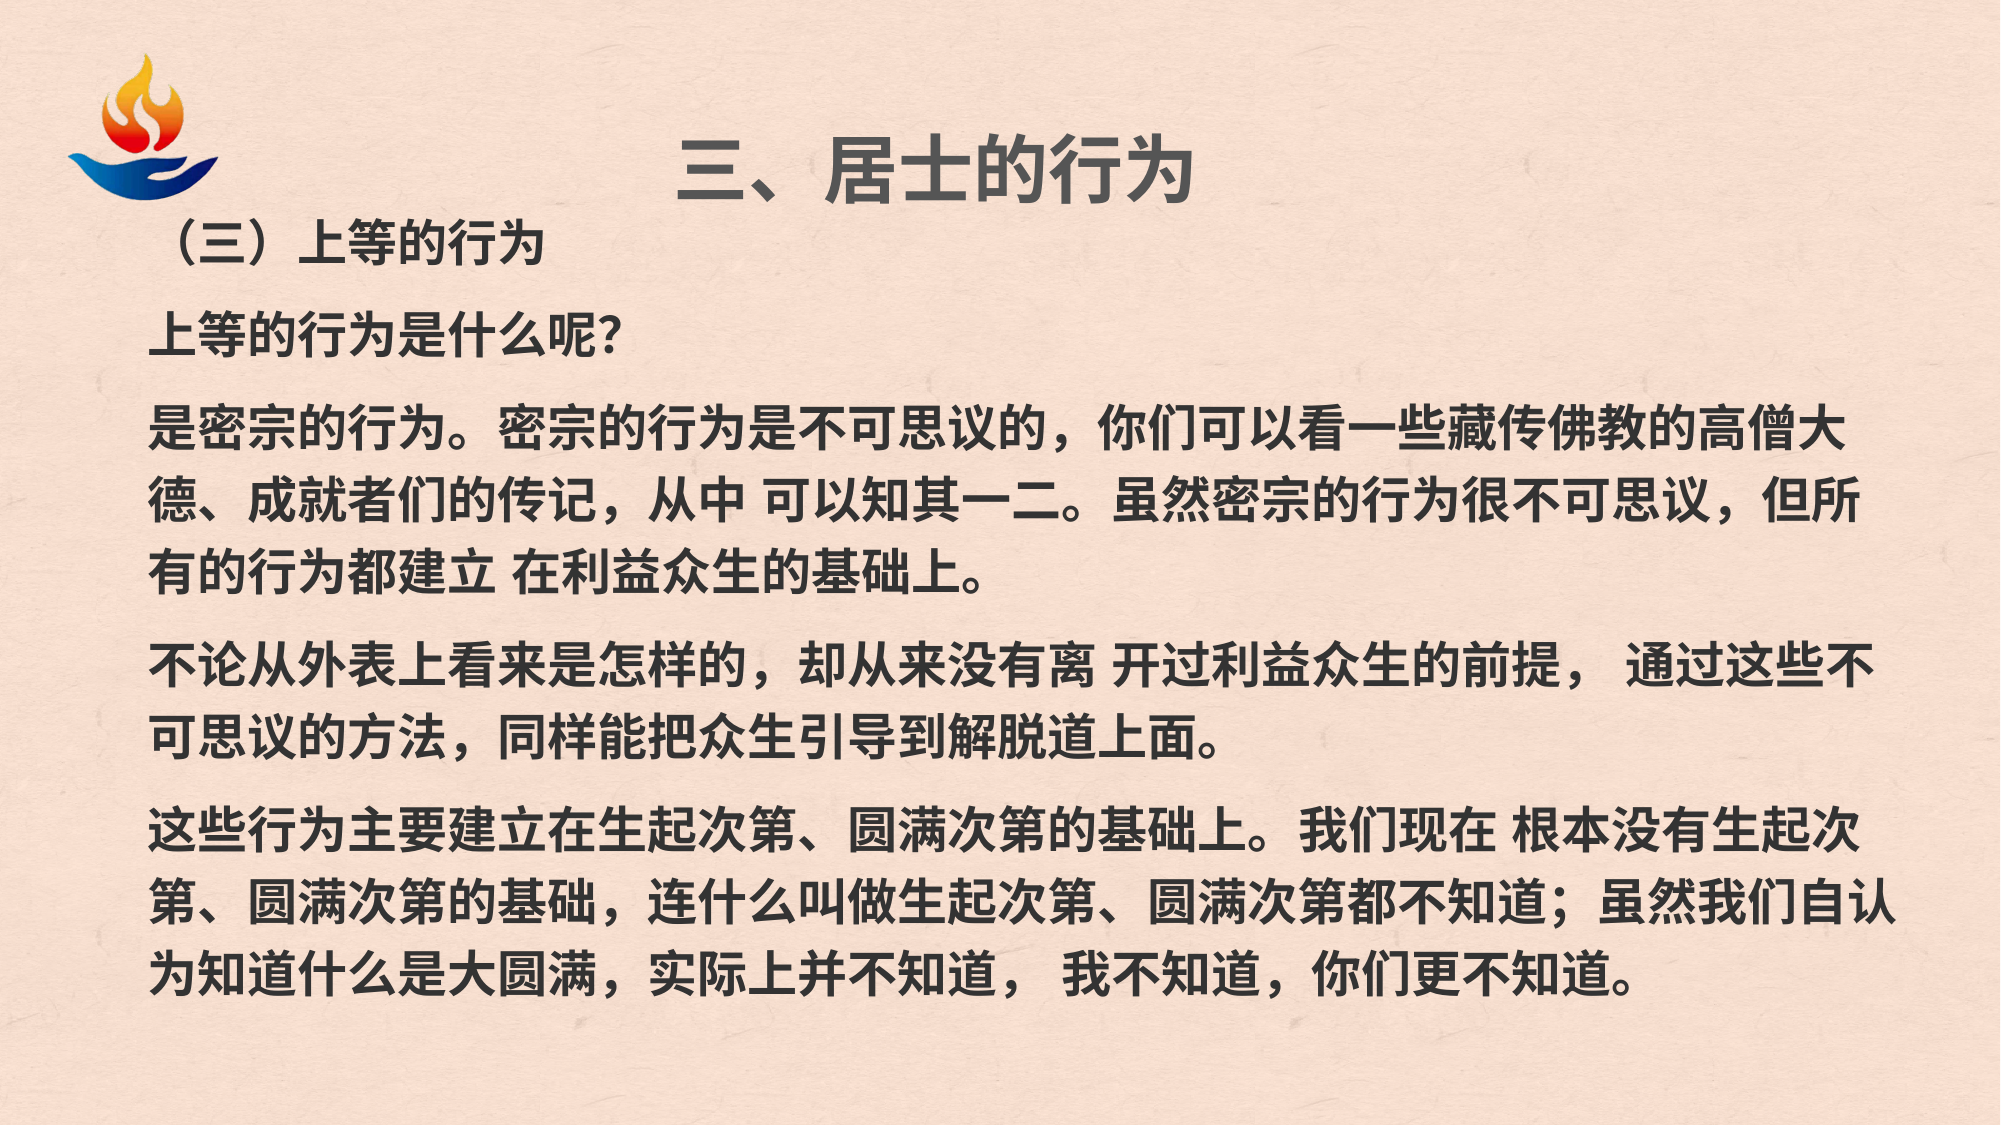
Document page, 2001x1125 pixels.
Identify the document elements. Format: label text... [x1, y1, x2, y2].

list （三）上等的行为 上等的行为是什么呢？ 是密宗的行为。密宗的行为是不可思议的，你们可以看一些藏传佛教的高僧大德、成就者们的传记，从中 可以知其一二。虽然密宗的行为很不可思议，但所有的行为都建立 在利益众生的基础上。 不论从外表上看来是怎样的，却从来没有离 开过利益众生的前提， 通过这些不可思议的方法，同样能把众生引导到解脱道上面。 这些行为主要建立在生起次第、圆满次第的基础上。我们现在 根本没有生起次第、圆满次第的基础，连什么叫做生起次第、圆满次第都不知道；虽然我们自认为知道什么是大圆满，实际上并不知道， 我不知道，你们更不知道。 [132, 191, 1922, 1026]
picture [0, 0, 2001, 1125]
title 三、居士的行为 [385, 55, 1517, 191]
